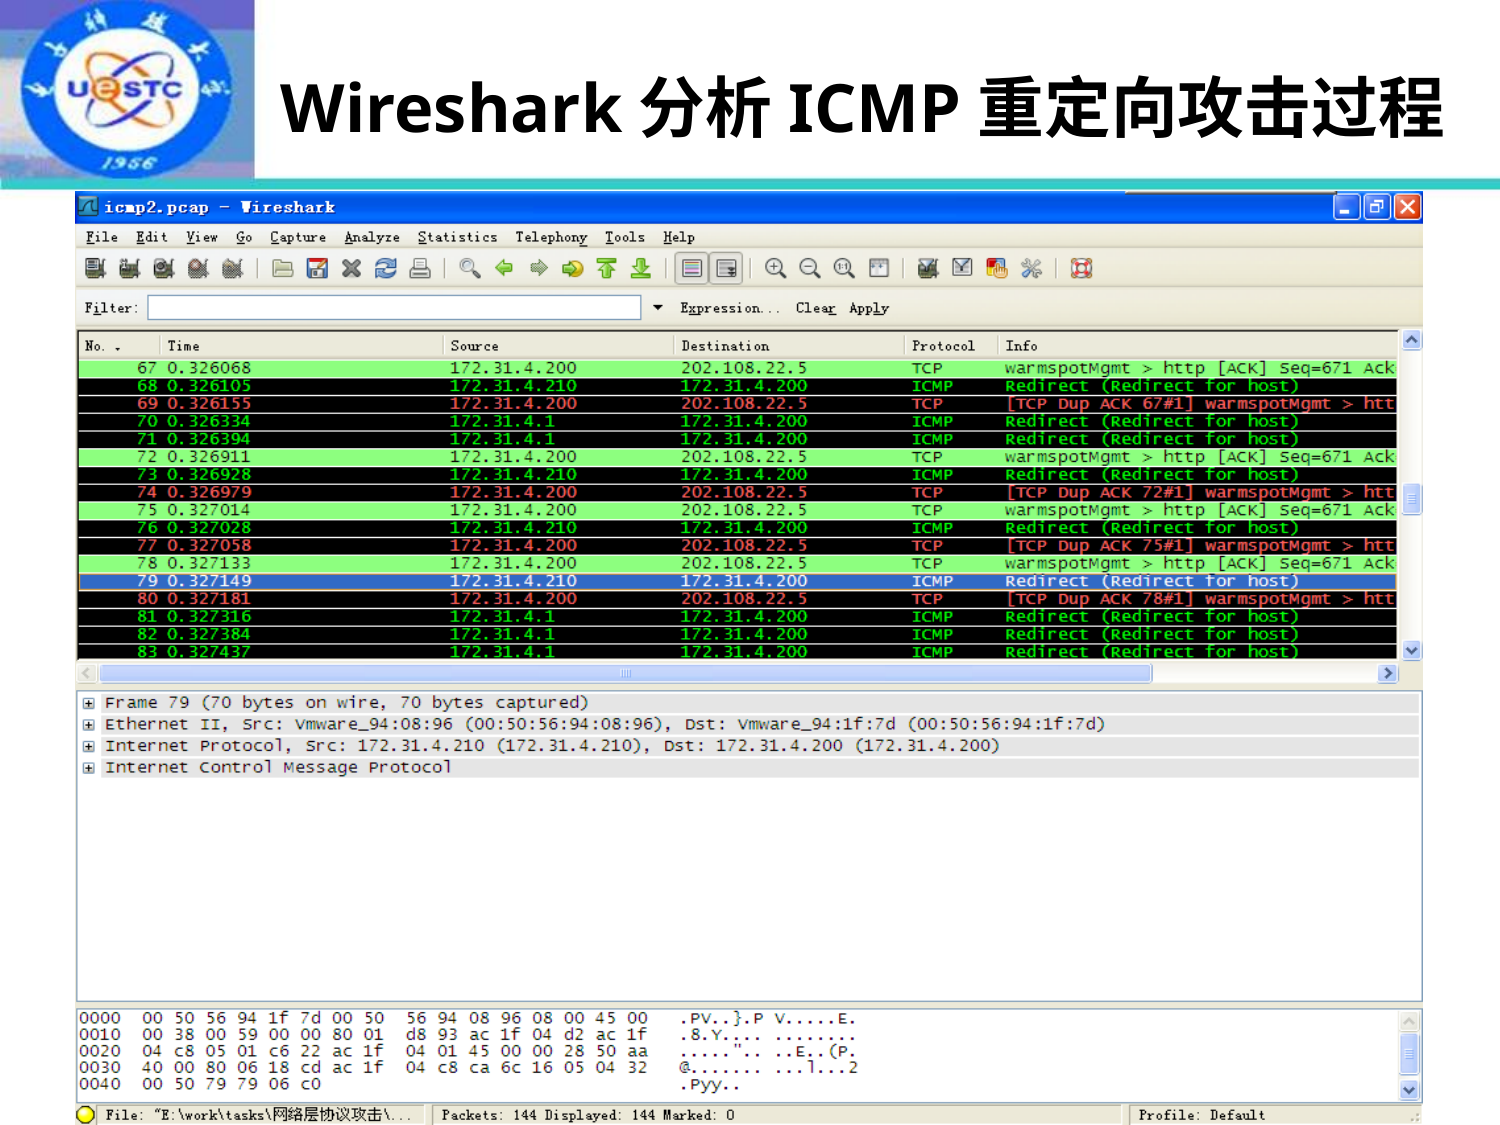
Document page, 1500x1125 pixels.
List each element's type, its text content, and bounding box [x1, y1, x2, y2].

title Wireshark分析ICMP重定向攻击过程 [265, 42, 1500, 154]
picture [0, 0, 1500, 1125]
